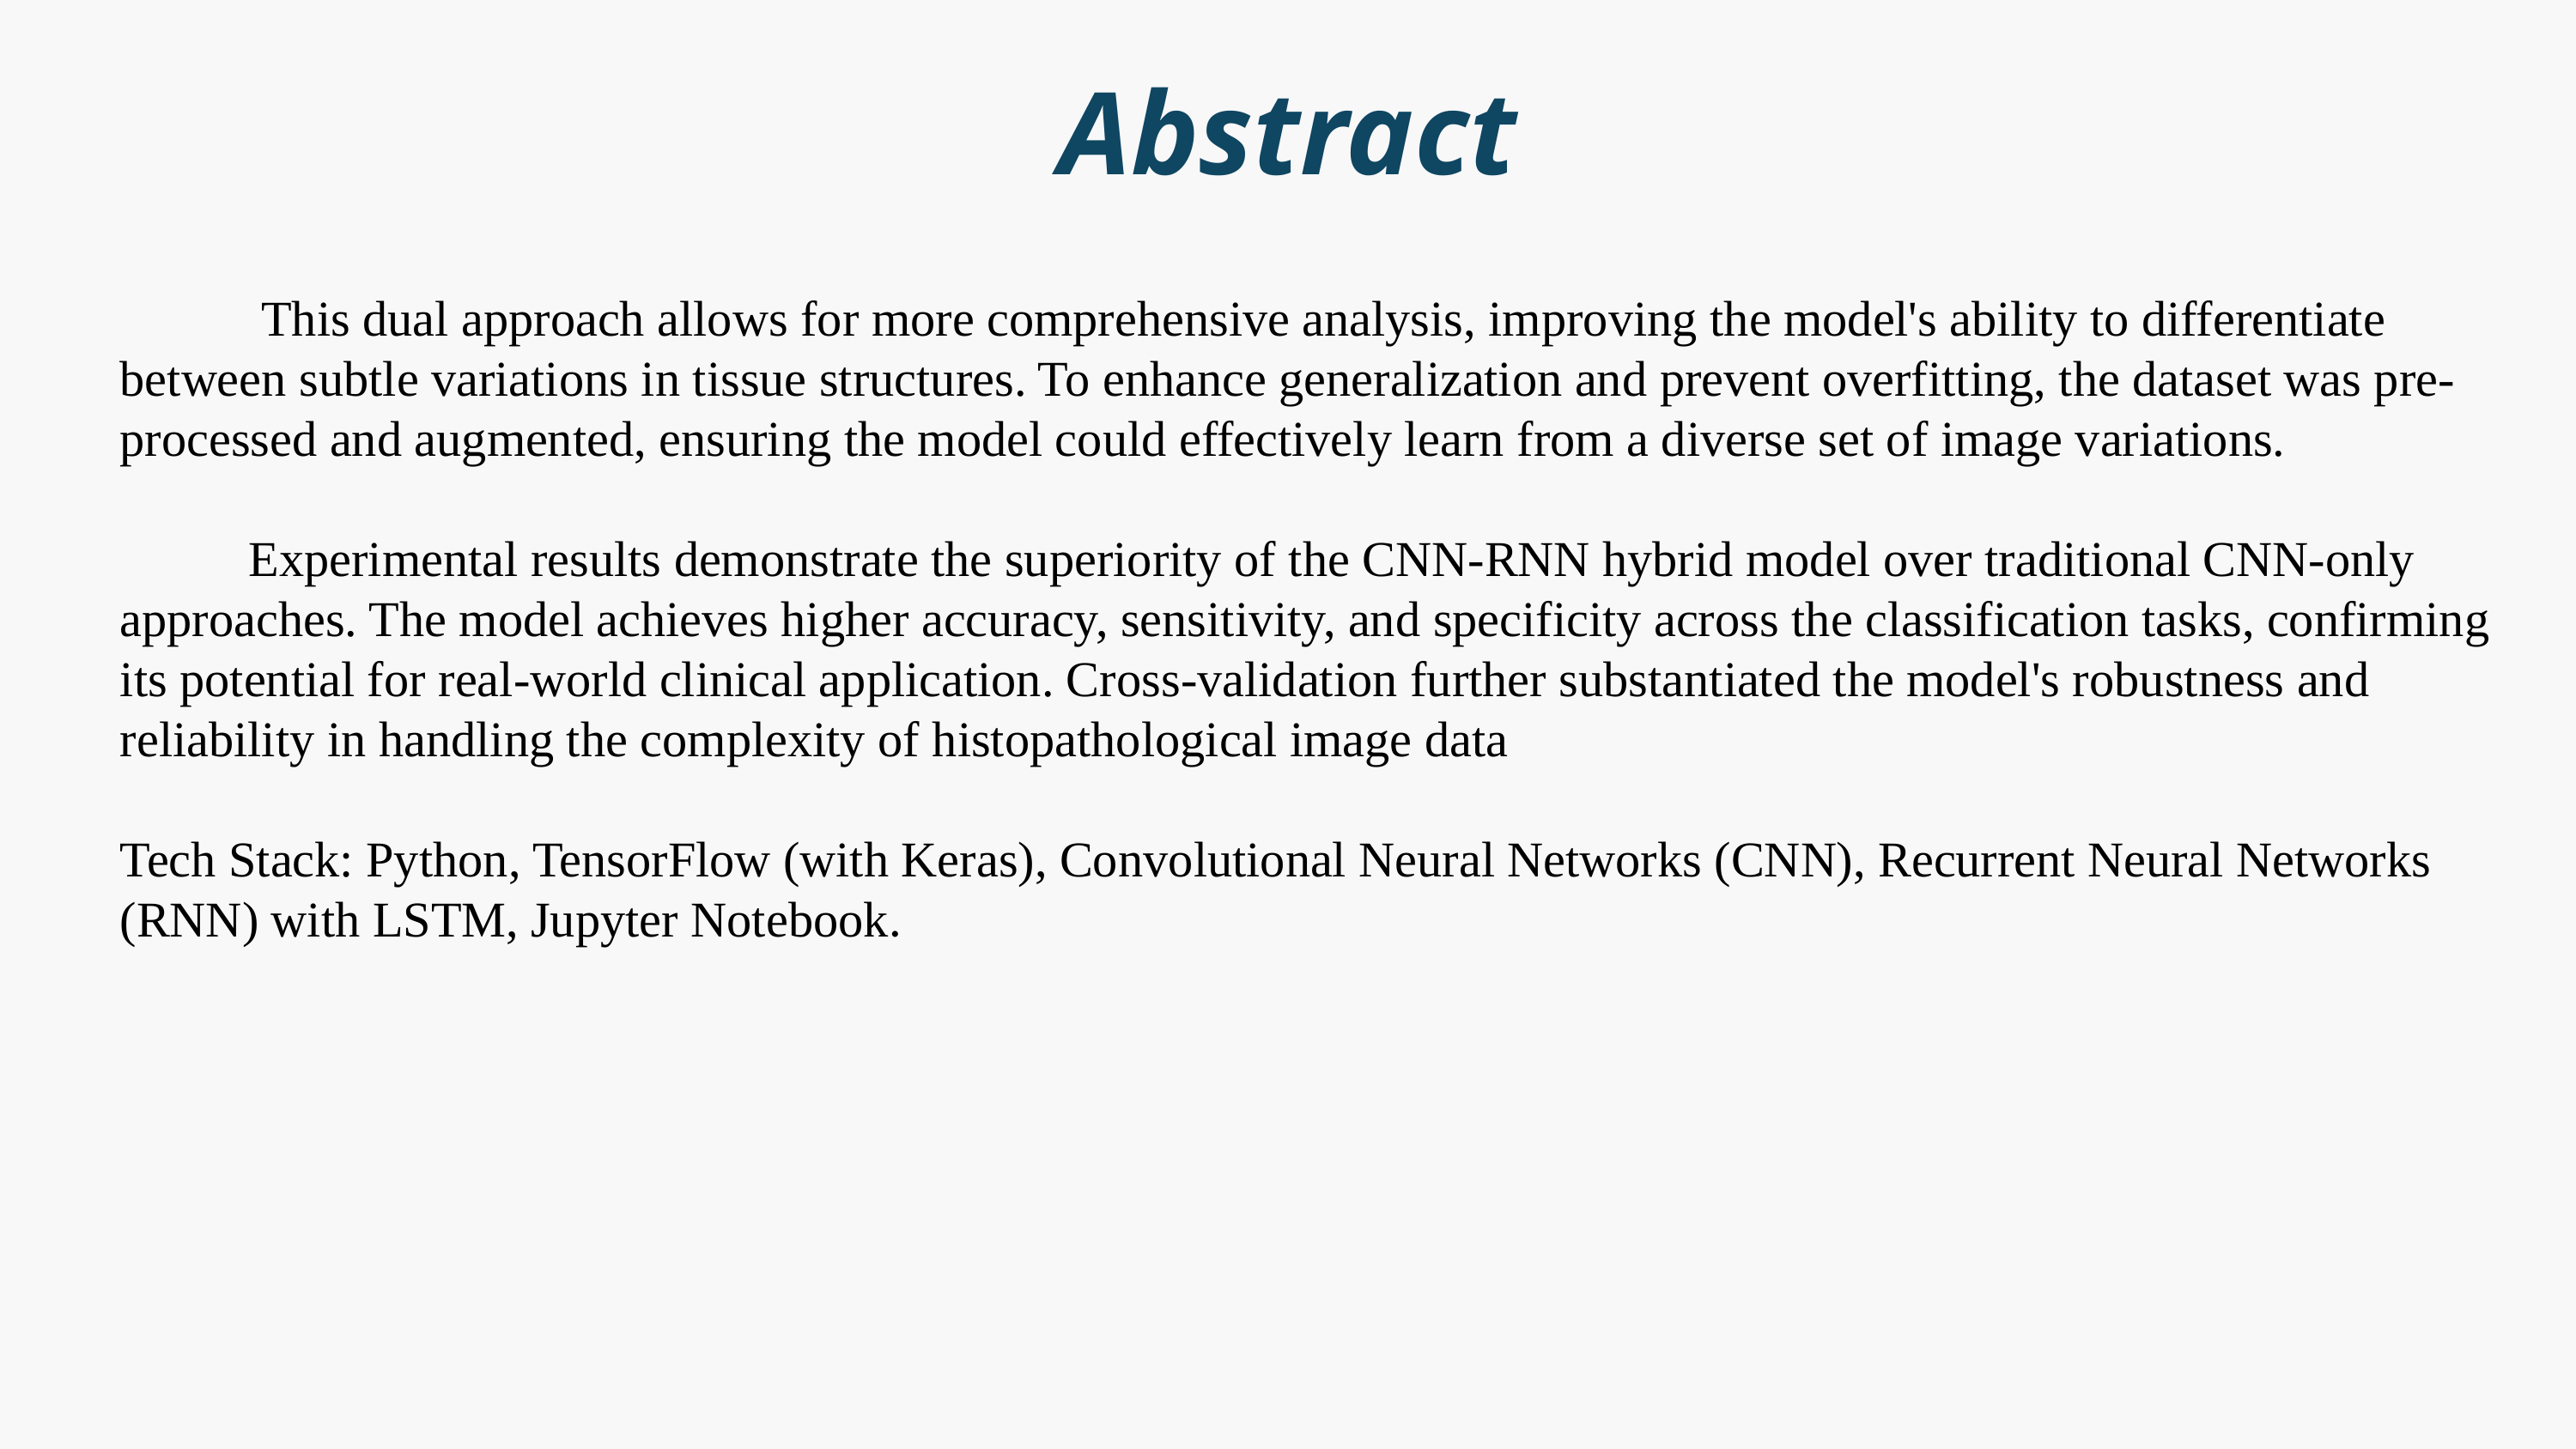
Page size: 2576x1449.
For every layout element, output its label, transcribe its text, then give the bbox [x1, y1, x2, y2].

text_box Abstract [589, 37, 1987, 198]
text_box This dual approach allows for more comprehensive analysis, improving the model's ability to differentiate between subtle variations in tissue structures. To enhance generalization and prevent overfitting, the dataset was pre-processed and augmented, ensuring the model could effectively learn from a diverse set of image variations. Experimental results demonstrate the superiority of the CNN-RNN hybrid model over traditional CNN-only approaches. The model achieves higher accuracy, sensitivity, and specificity across the classification tasks, confirming its potential for real-world clinical application. Cross-validation further substantiated the model's robustness and reliability in handling the complexity of histopathological image data Tech Stack: Python, TensorFlow (with Keras), Convolutional Neural Networks (CNN), Recurrent Neural Networks (RNN) with LSTM, Jupyter Notebook. [107, 220, 2512, 954]
